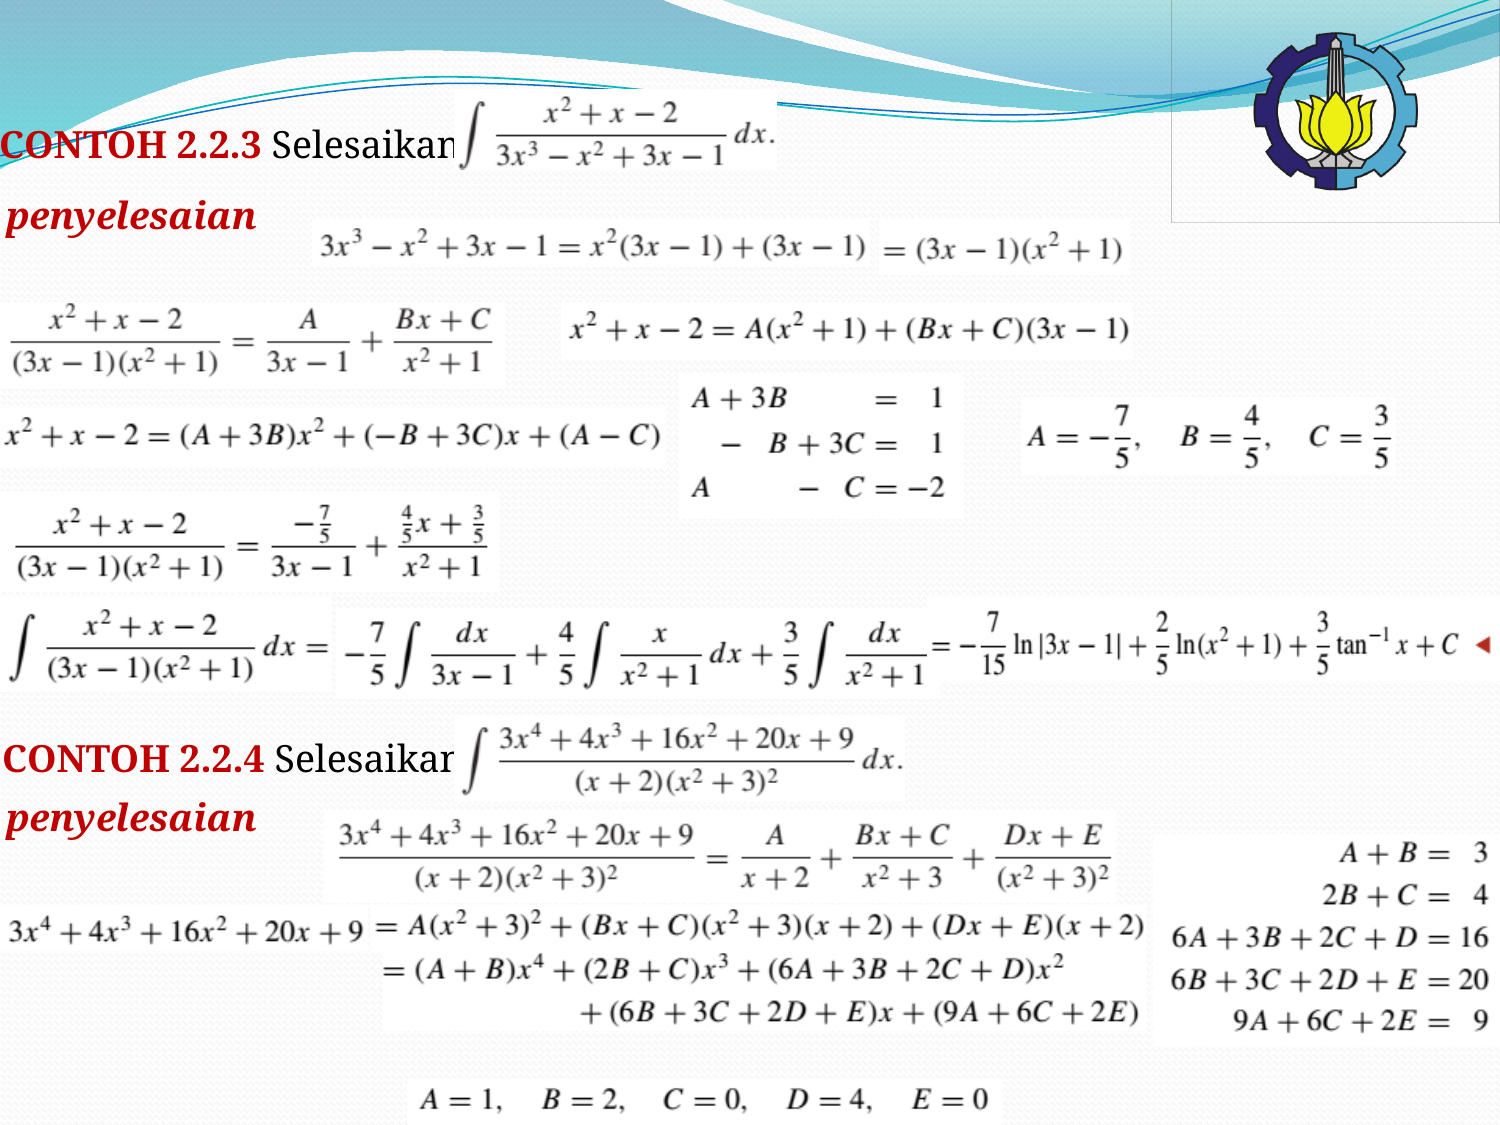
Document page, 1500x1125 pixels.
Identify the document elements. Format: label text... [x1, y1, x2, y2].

picture [0, 491, 501, 592]
picture [1171, 0, 1500, 223]
picture [407, 1079, 1002, 1125]
picture [1021, 396, 1396, 476]
picture [454, 715, 905, 803]
picture [678, 373, 964, 520]
picture [926, 597, 1500, 681]
picture [0, 302, 505, 389]
picture [312, 219, 870, 267]
picture [371, 904, 1147, 1031]
picture [560, 302, 1134, 360]
picture [454, 89, 777, 170]
picture [324, 810, 1116, 903]
text_box CONTOH 2.2.3 Selesaikan [0, 113, 448, 174]
picture [1152, 833, 1500, 1046]
picture [0, 408, 665, 467]
picture [0, 597, 332, 692]
text_box penyelesaian [0, 184, 272, 245]
text_box CONTOH 2.2.4 Selesaikan [0, 727, 447, 788]
picture [336, 609, 940, 699]
text_box penyelesaian [0, 786, 272, 847]
picture [879, 219, 1131, 275]
picture [0, 904, 368, 951]
